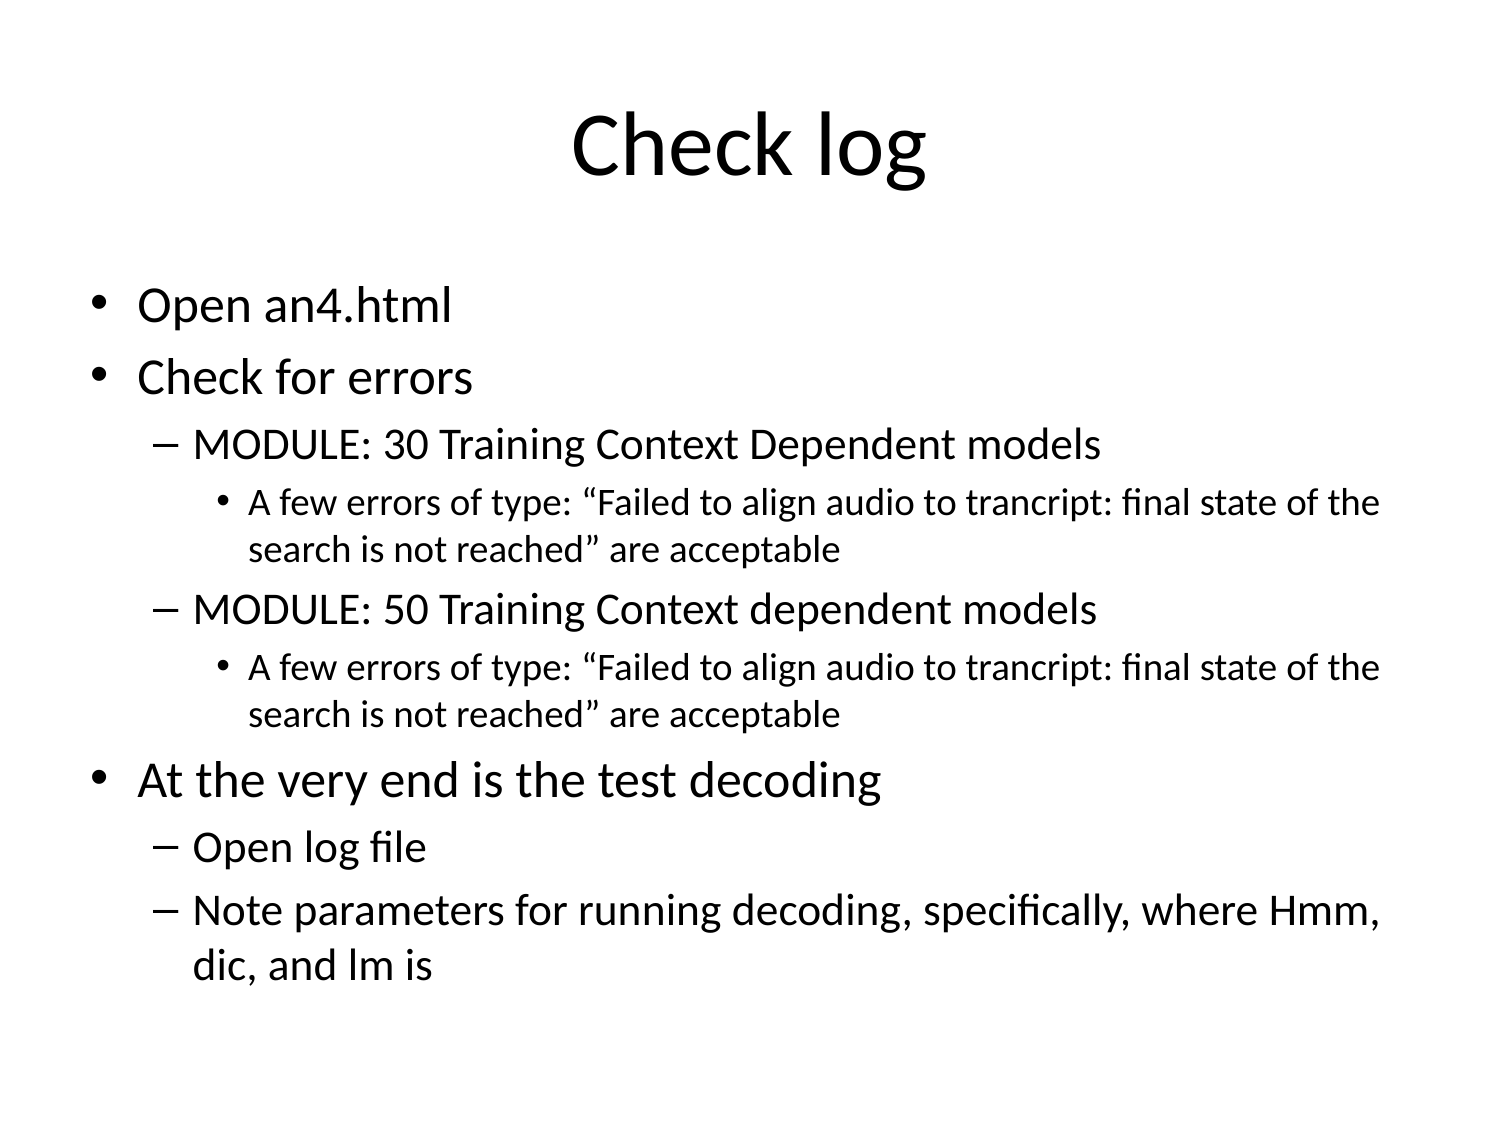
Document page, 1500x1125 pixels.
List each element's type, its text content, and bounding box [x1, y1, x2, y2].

list Open an4.html Check for errors MODULE: 30 Training Context Dependent models A few errors of type: “Failed to align audio to trancript: final state of the search is not reached” are acceptable MODULE: 50 Training Context dependent models A few errors of type: “Failed to align audio to trancript: final state of the search is not reached” are acceptable At the very end is the test decoding Open log file Note parameters for running decoding, specifically, where Hmm, dic, and lm is [75, 262, 1425, 1005]
title Check log [75, 45, 1425, 233]
